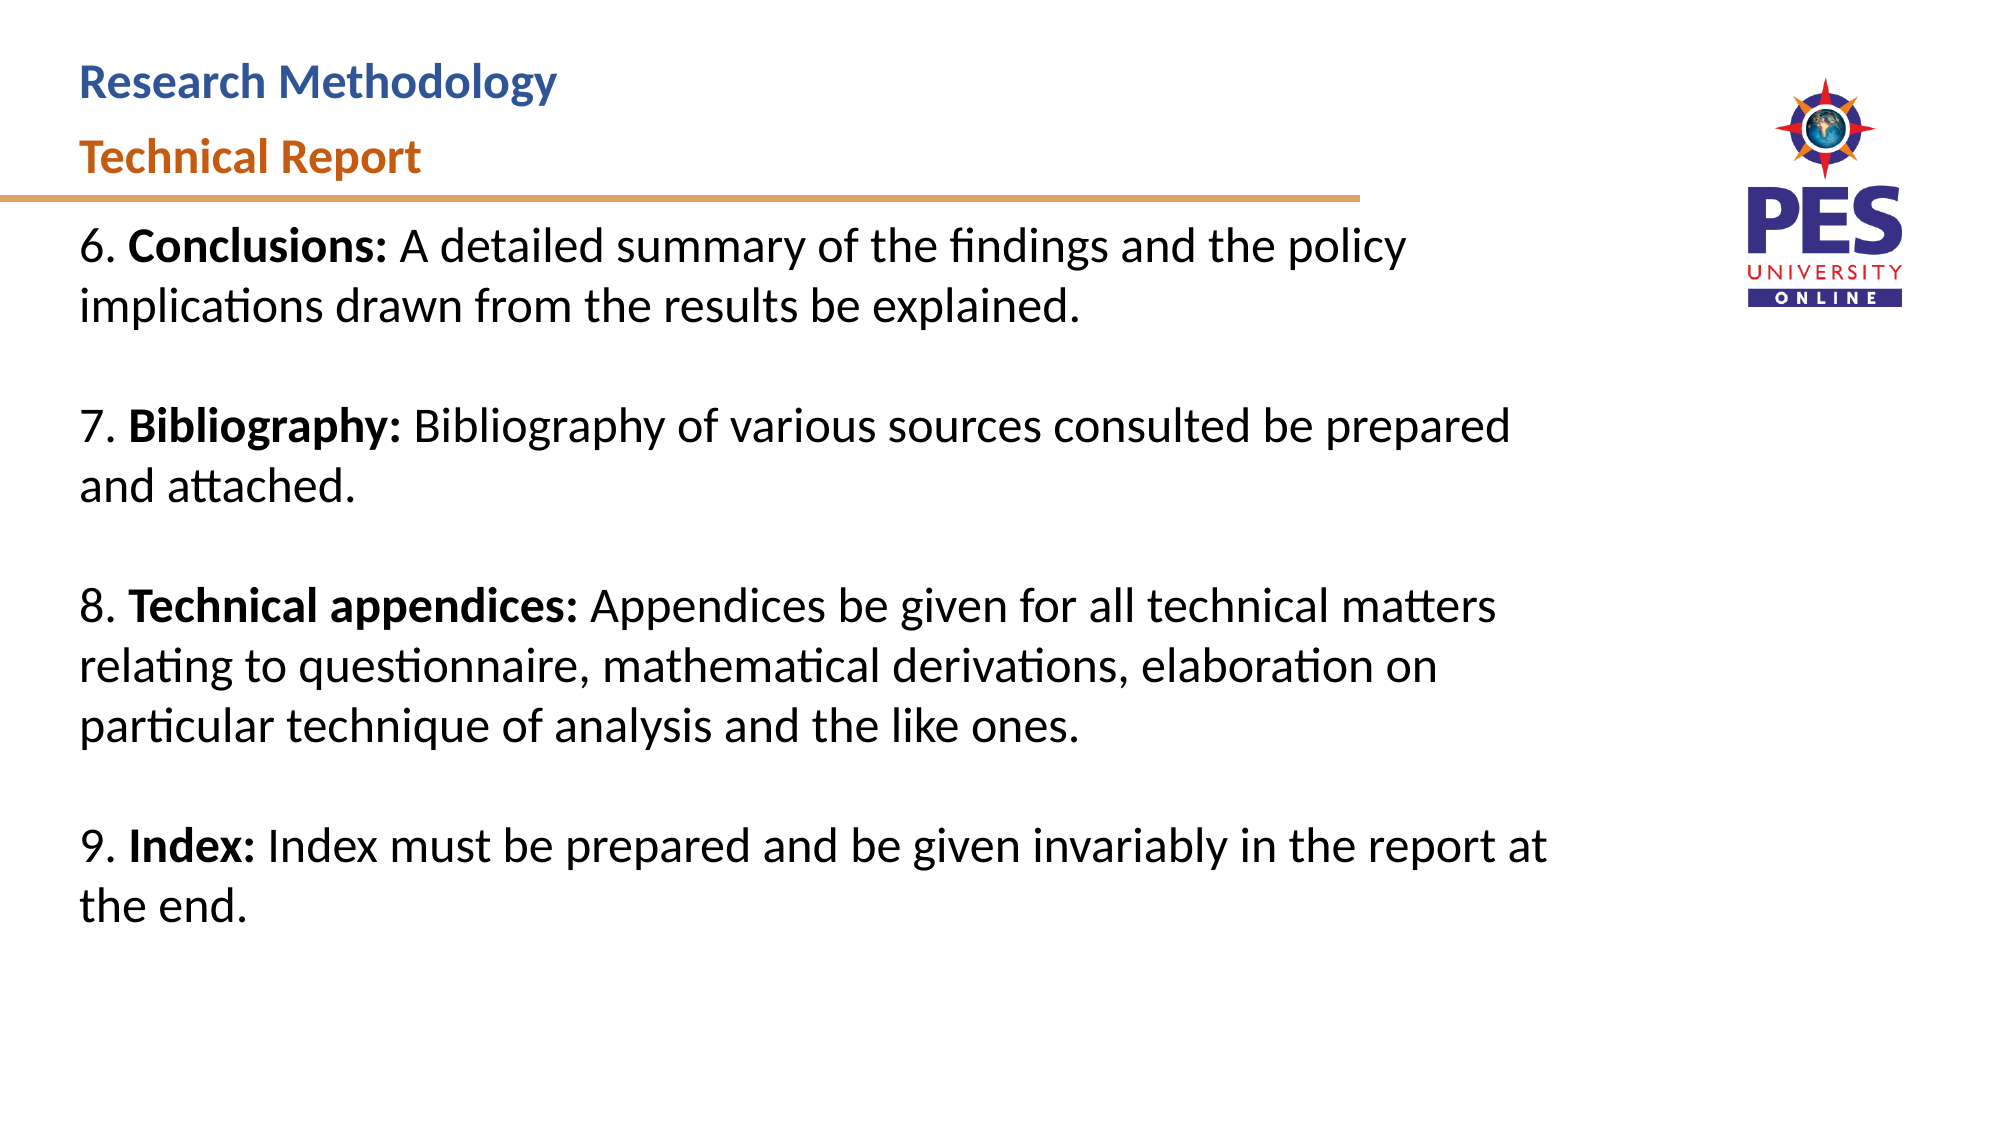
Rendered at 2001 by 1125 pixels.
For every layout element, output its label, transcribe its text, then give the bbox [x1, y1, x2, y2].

text_box 6. Conclusions: A detailed summary of the findings and the policy implications drawn from the results be explained. 7. Bibliography: Bibliography of various sources consulted be prepared and attached. 8. Technical appendices: Appendices be given for all technical matters relating to questionnaire, mathematical derivations, elaboration on particular technique of analysis and the like ones. 9. Index: Index must be prepared and be given invariably in the report at the end. [64, 205, 1578, 940]
picture [1748, 76, 1902, 307]
text_box Technical Report [64, 116, 1377, 191]
text_box Research Methodology [64, 41, 1295, 117]
